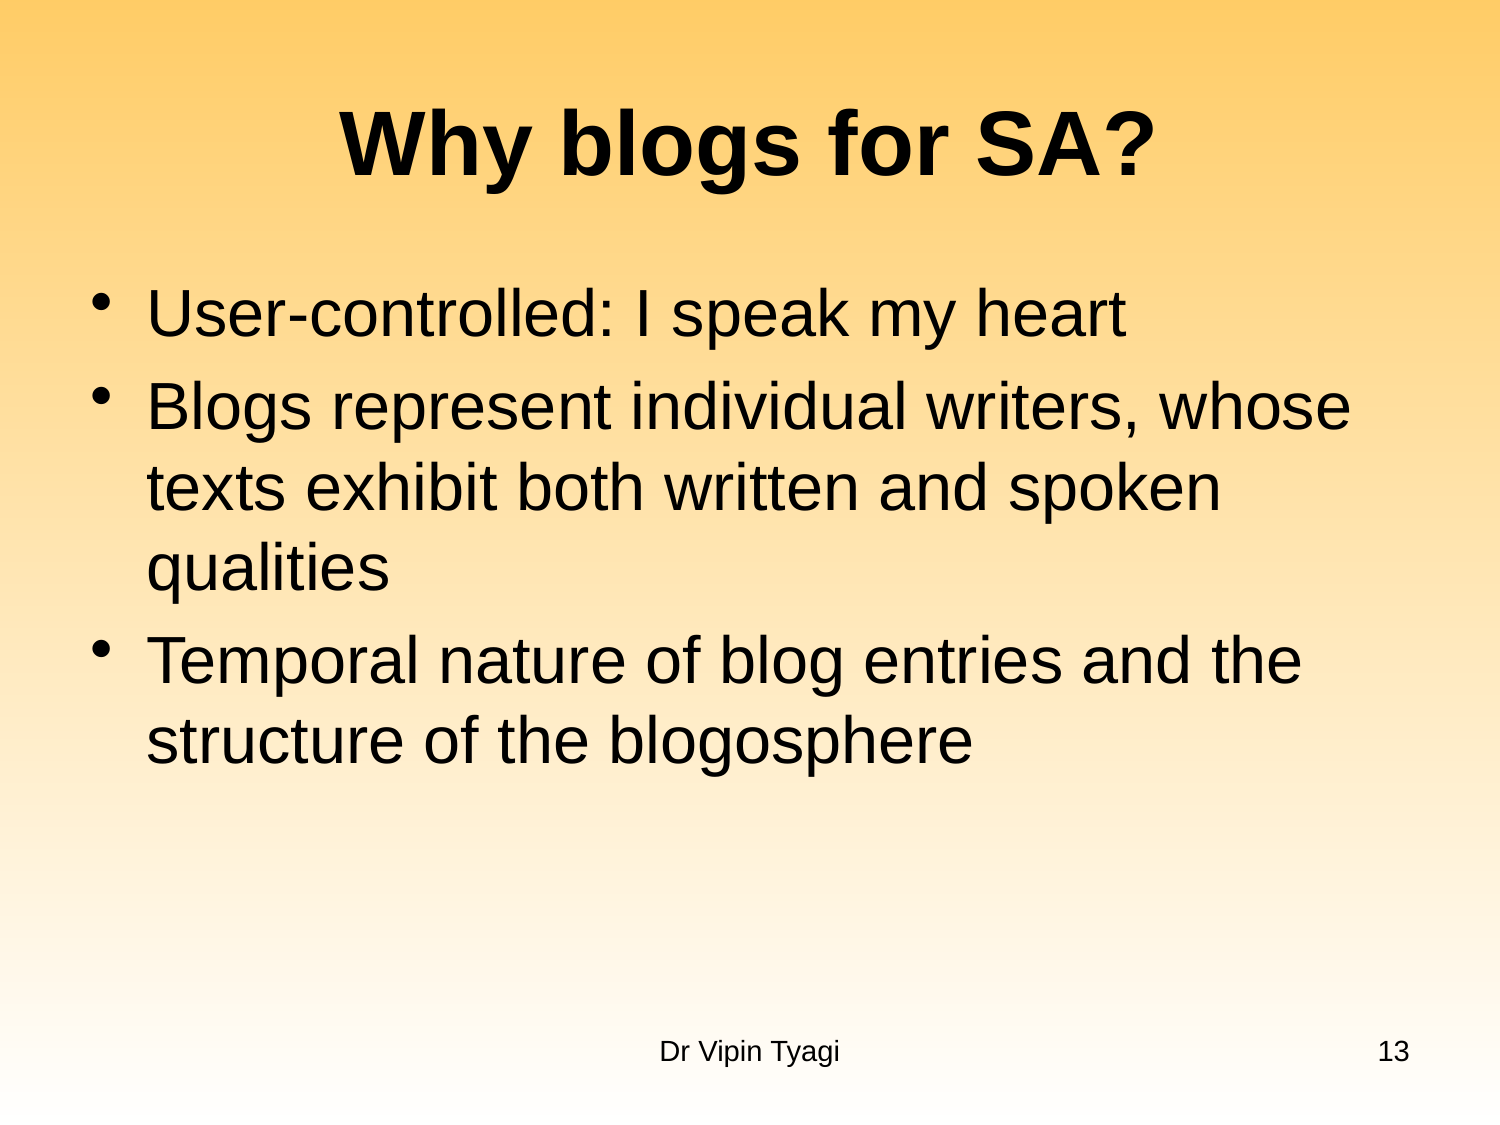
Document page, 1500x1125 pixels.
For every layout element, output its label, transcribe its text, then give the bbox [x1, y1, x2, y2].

slide_number 13 [1074, 1024, 1426, 1103]
title Why blogs for SA? [74, 44, 1426, 233]
footer Dr Vipin Tyagi [512, 1024, 988, 1103]
list User-controlled: I speak my heart Blogs represent individual writers, whose texts exhibit both written and spoken qualities Temporal nature of blog entries and the structure of the blogosphere [74, 262, 1426, 1006]
